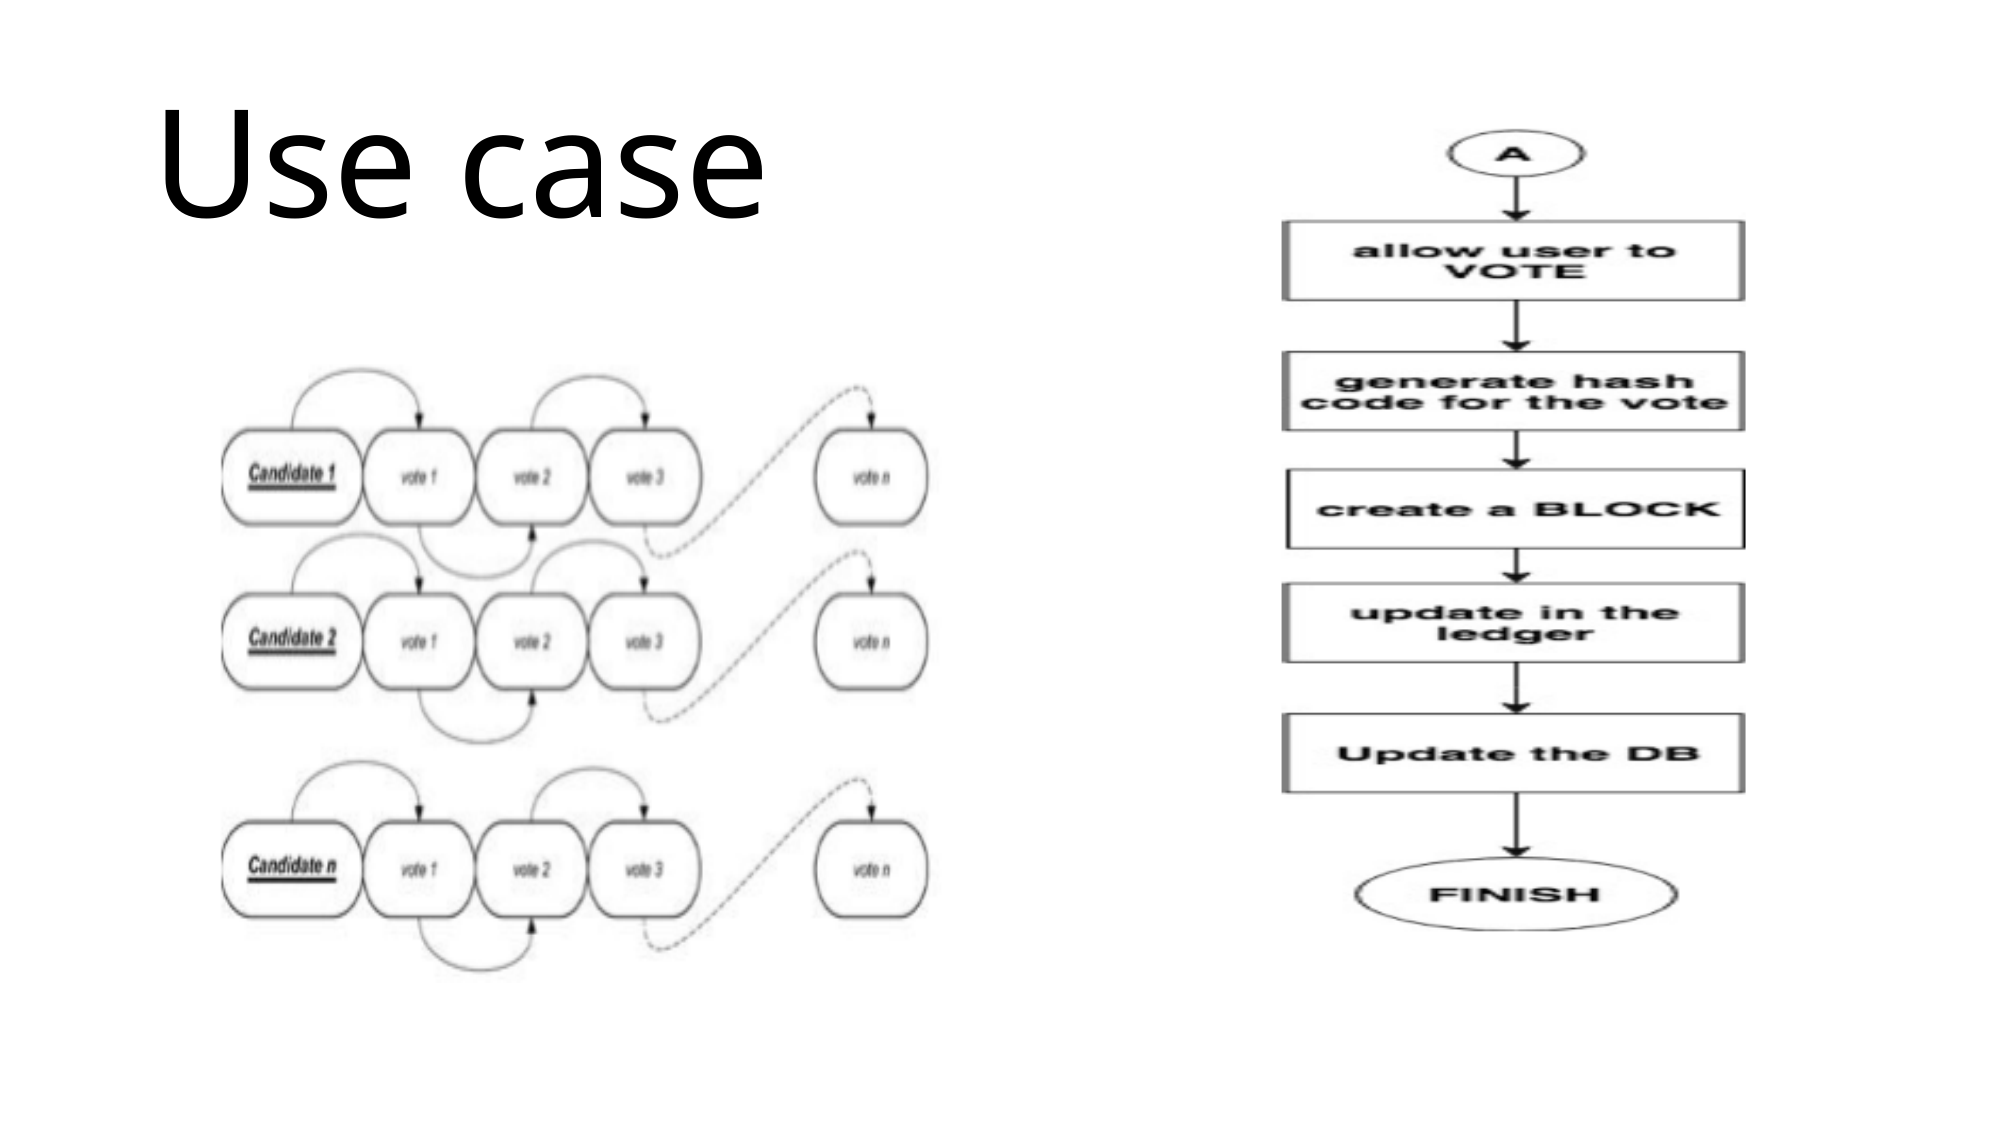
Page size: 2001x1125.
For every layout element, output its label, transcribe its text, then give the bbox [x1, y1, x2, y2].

picture [175, 315, 1033, 983]
picture [1248, 94, 1780, 983]
title Use case [137, 59, 1863, 278]
